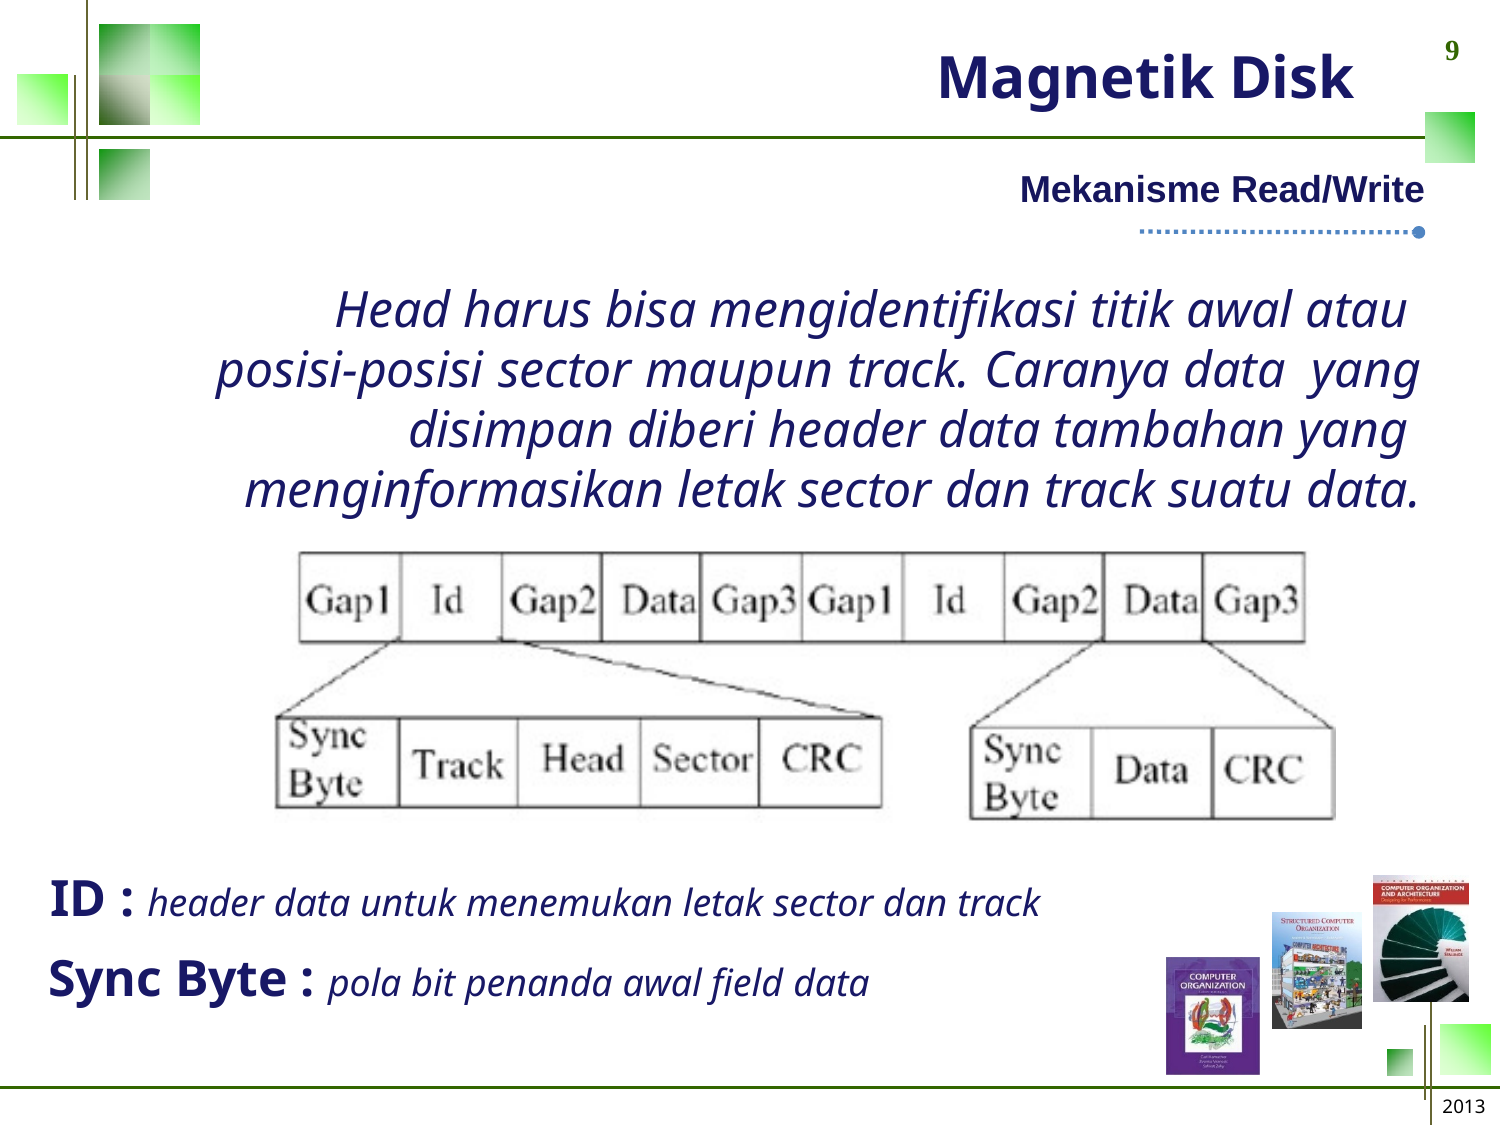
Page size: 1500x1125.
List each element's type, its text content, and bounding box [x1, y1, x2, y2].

picture [99, 24, 200, 125]
picture [99, 149, 150, 162]
picture [1373, 875, 1469, 1002]
title Magnetik Disk [933, 38, 1402, 162]
text_box 9 [1443, 29, 1462, 67]
picture [274, 549, 1336, 824]
text_box ID : header data untuk menemukan letak sector dan track Sync Byte : pola bit penanda awal field data [46, 845, 1195, 1007]
slide_number 2013 [1440, 1092, 1493, 1125]
text_box Mekanisme Read/Write Head harus bisa mengidentifikasi titik awal atau posisi-posisi sector maupun track. Caranya data yang disimpan diberi header data tambahan yang menginformasikan letak sector dan track suatu data. [81, 162, 1426, 518]
picture [1440, 1024, 1491, 1075]
picture [1272, 912, 1362, 1029]
picture [1425, 112, 1475, 163]
picture [1166, 957, 1260, 1075]
picture [1387, 1049, 1413, 1076]
picture [17, 74, 68, 125]
